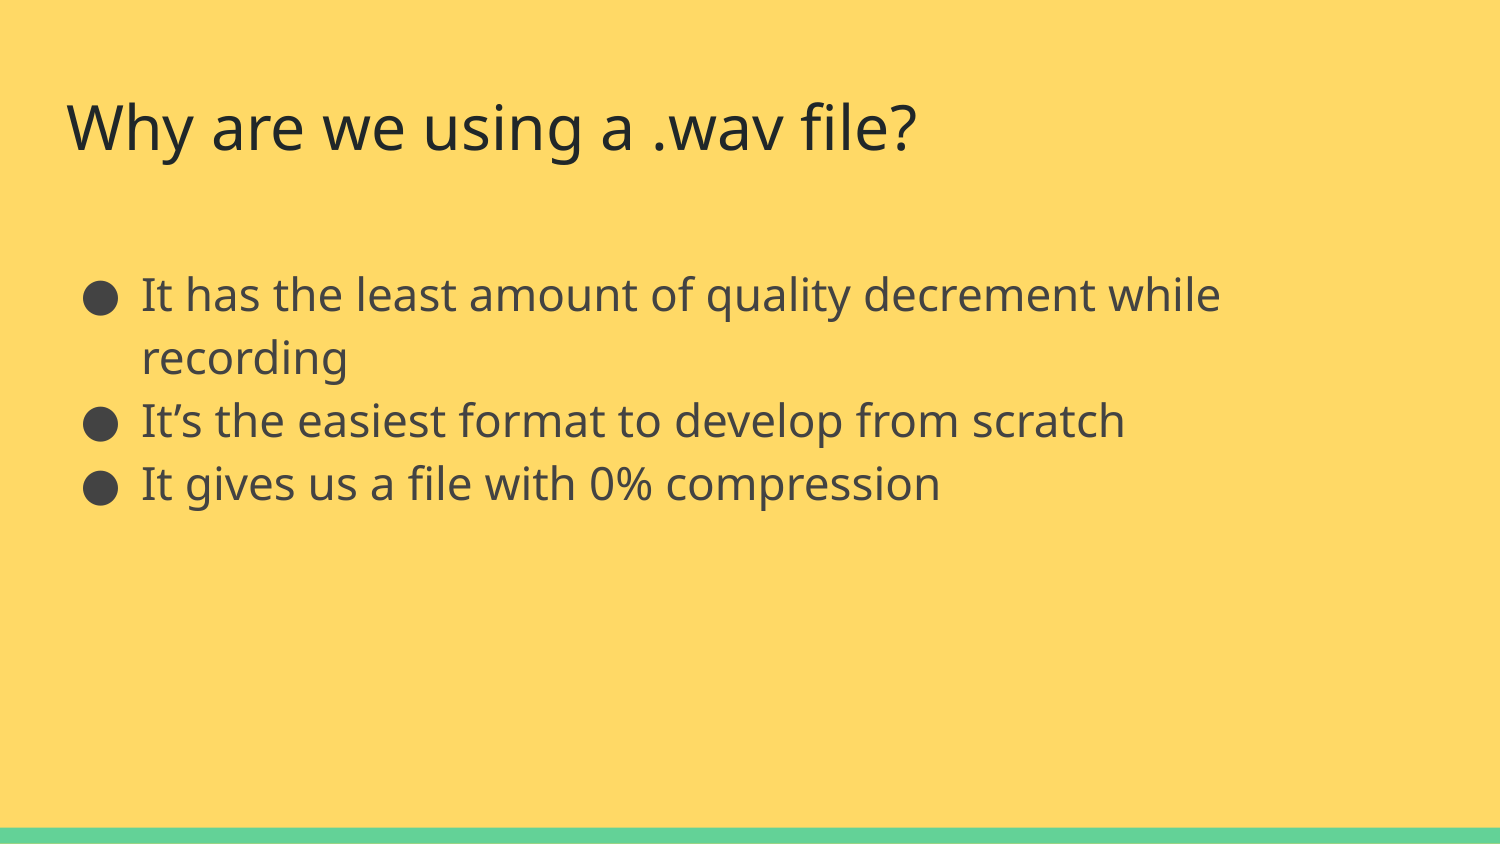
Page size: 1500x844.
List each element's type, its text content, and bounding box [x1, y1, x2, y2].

list It has the least amount of quality decrement while recording It’s the easiest format to develop from scratch It gives us a file with 0% compression [51, 241, 1449, 558]
title Why are we using a .wav file? [51, 72, 1449, 167]
